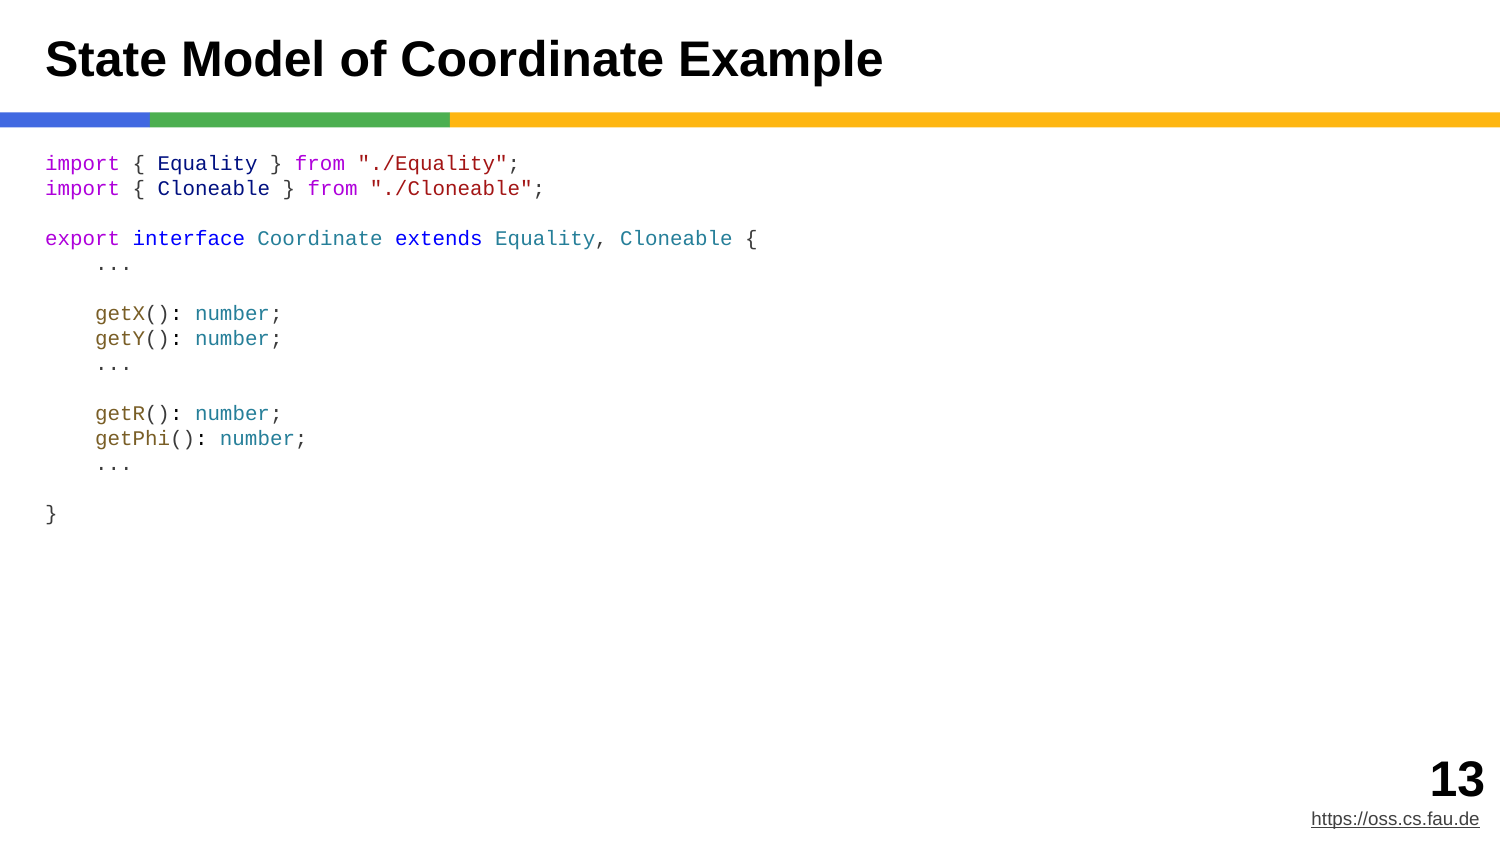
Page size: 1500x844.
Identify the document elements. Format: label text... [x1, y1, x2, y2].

title State Model of Coordinate Example [0, 0, 1500, 113]
list import { Equality } from "./Equality"; import { Cloneable } from "./Cloneable"; export interface Coordinate extends Equality, Cloneable { ... getX(): number; getY(): number; ... getR(): number; getPhi(): number; ... } [45, 150, 1455, 825]
slide_number ‹#› https://oss.cs.fau.de [1200, 724, 1500, 844]
